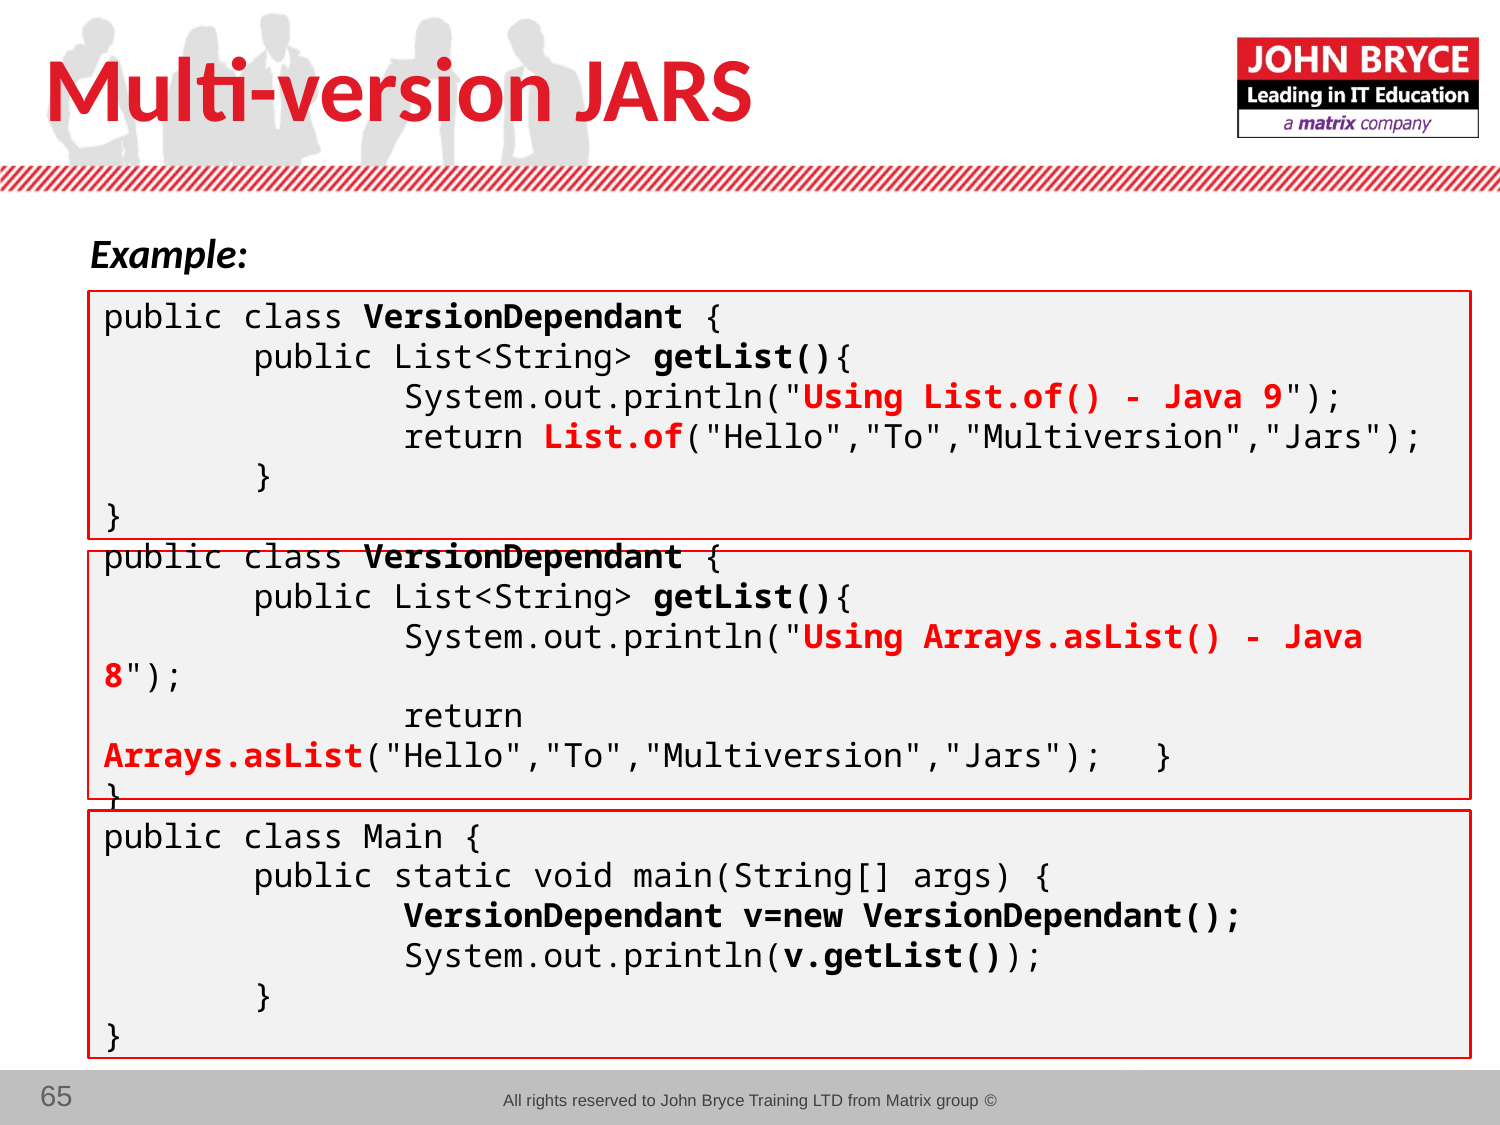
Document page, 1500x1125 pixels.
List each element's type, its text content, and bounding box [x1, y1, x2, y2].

picture [0, 0, 1500, 1070]
text_box public class VersionDependant { public List<String> getList(){ System.out.println("Using List.of() - Java 9"); return List.of("Hello","To","Multiversion","Jars"); } } [88, 290, 1471, 539]
text_box public class VersionDependant { public List<String> getList(){ System.out.println("Using Arrays.asList() - Java 8"); return Arrays.asList("Hello","To","Multiversion","Jars"); } } [88, 550, 1471, 799]
text_box public class Main { public static void main(String[] args) { VersionDependant v=new VersionDependant(); System.out.println(v.getList()); } } [88, 810, 1471, 1059]
list Example: [75, 219, 1447, 1024]
title Multi-version JARS [29, 21, 1176, 149]
